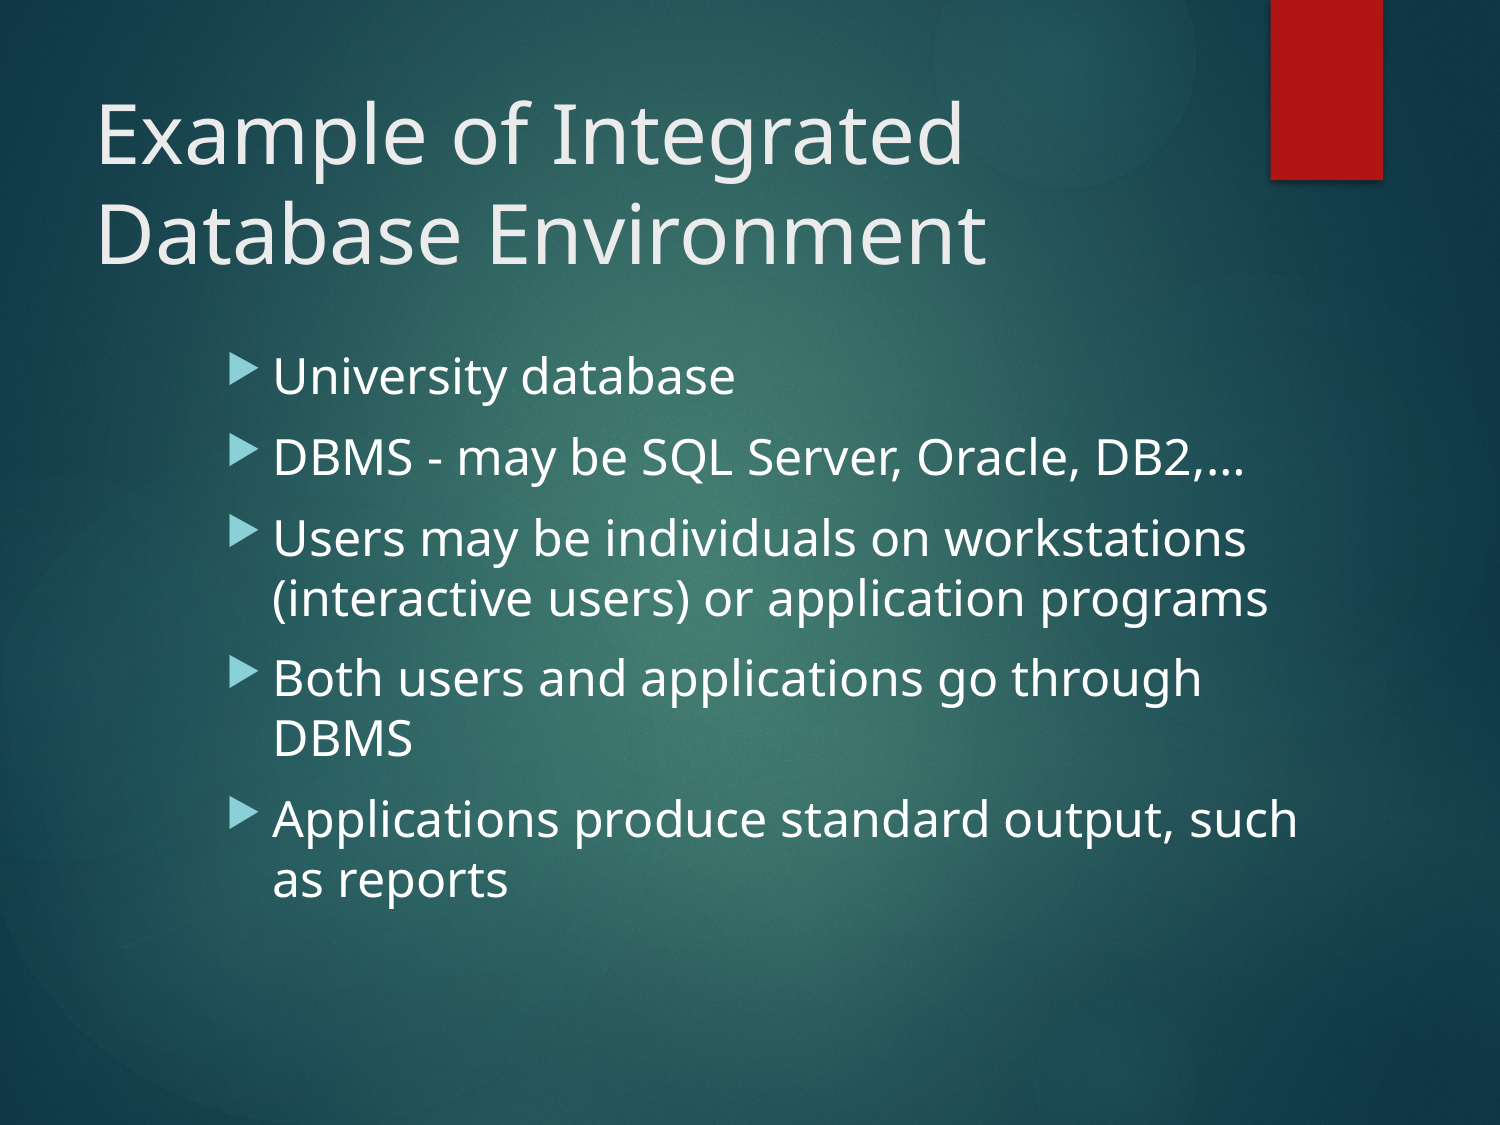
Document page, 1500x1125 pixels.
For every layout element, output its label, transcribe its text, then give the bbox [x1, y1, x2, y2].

list University database DBMS - may be SQL Server, Oracle, DB2,… Users may be individuals on workstations (interactive users) or application programs Both users and applications go through DBMS Applications produce standard output, such as reports [135, 336, 1325, 1025]
title Example of Integrated Database Environment [79, 74, 1237, 304]
